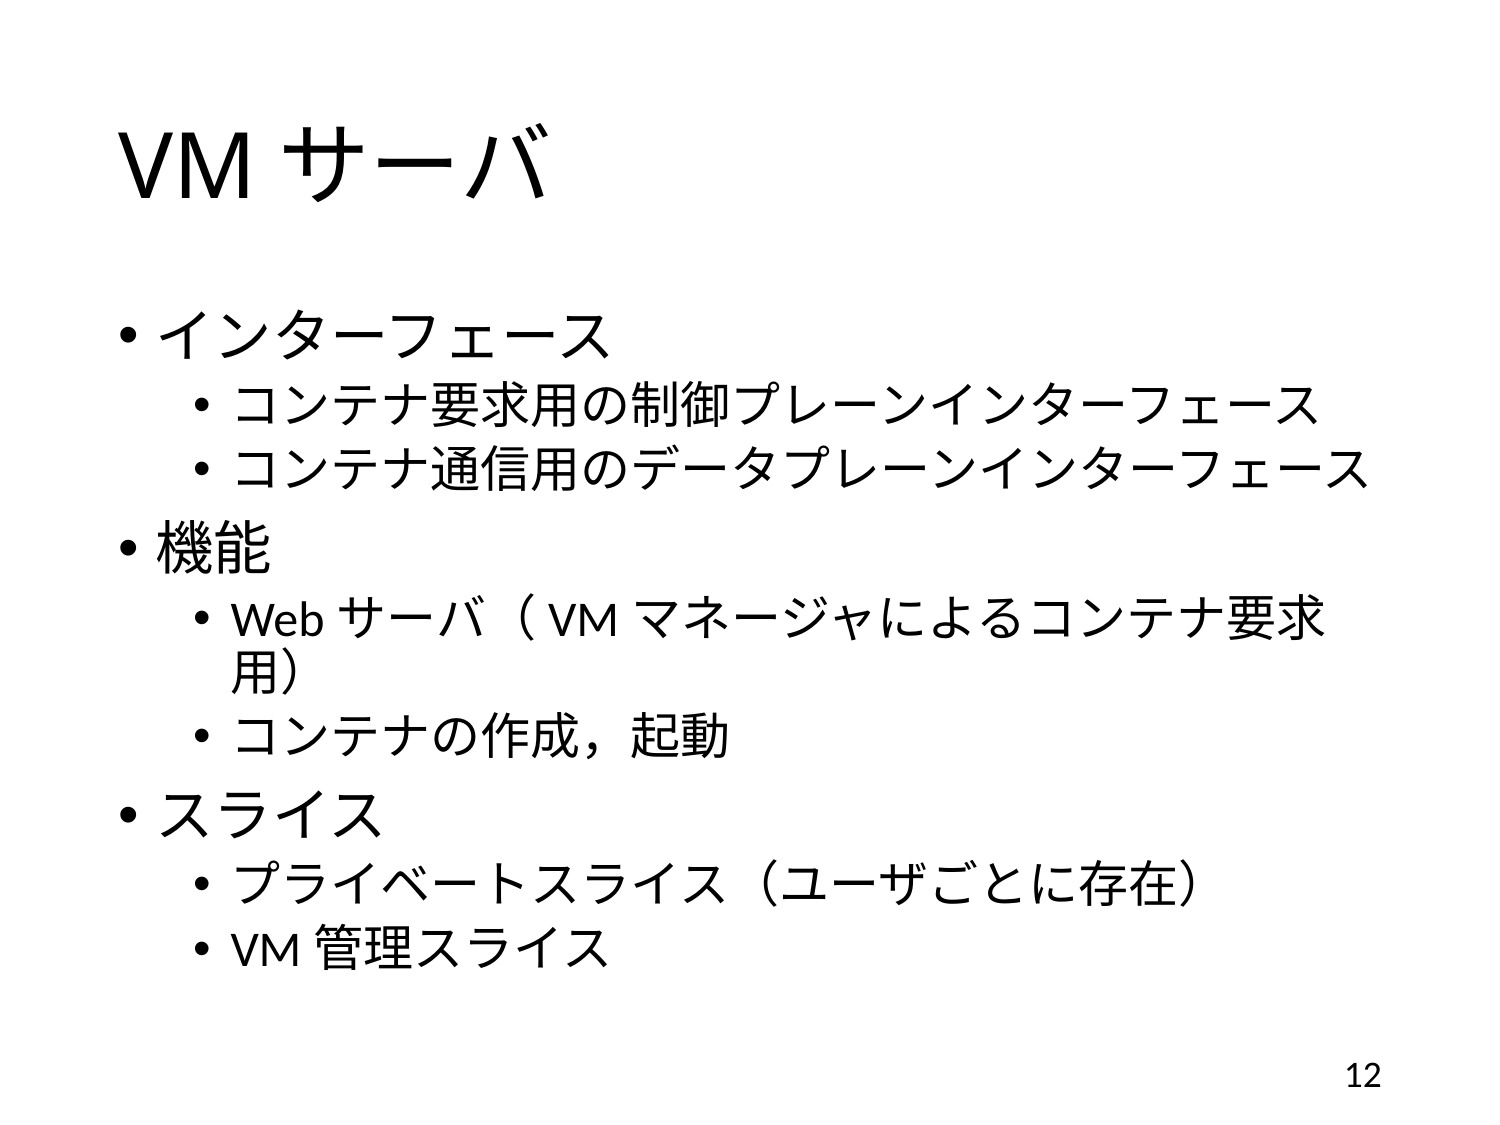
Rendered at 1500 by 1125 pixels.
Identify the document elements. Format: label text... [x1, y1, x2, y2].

title VMサーバ [103, 59, 1397, 278]
list インターフェース コンテナ要求用の制御プレーンインターフェース コンテナ通信用のデータプレーンインターフェース 機能 Webサーバ（VMマネージャによるコンテナ要求用） コンテナの作成，起動 スライス プライベートスライス（ユーザごとに存在） VM管理スライス [103, 299, 1397, 1014]
slide_number 12 [1059, 1042, 1397, 1103]
